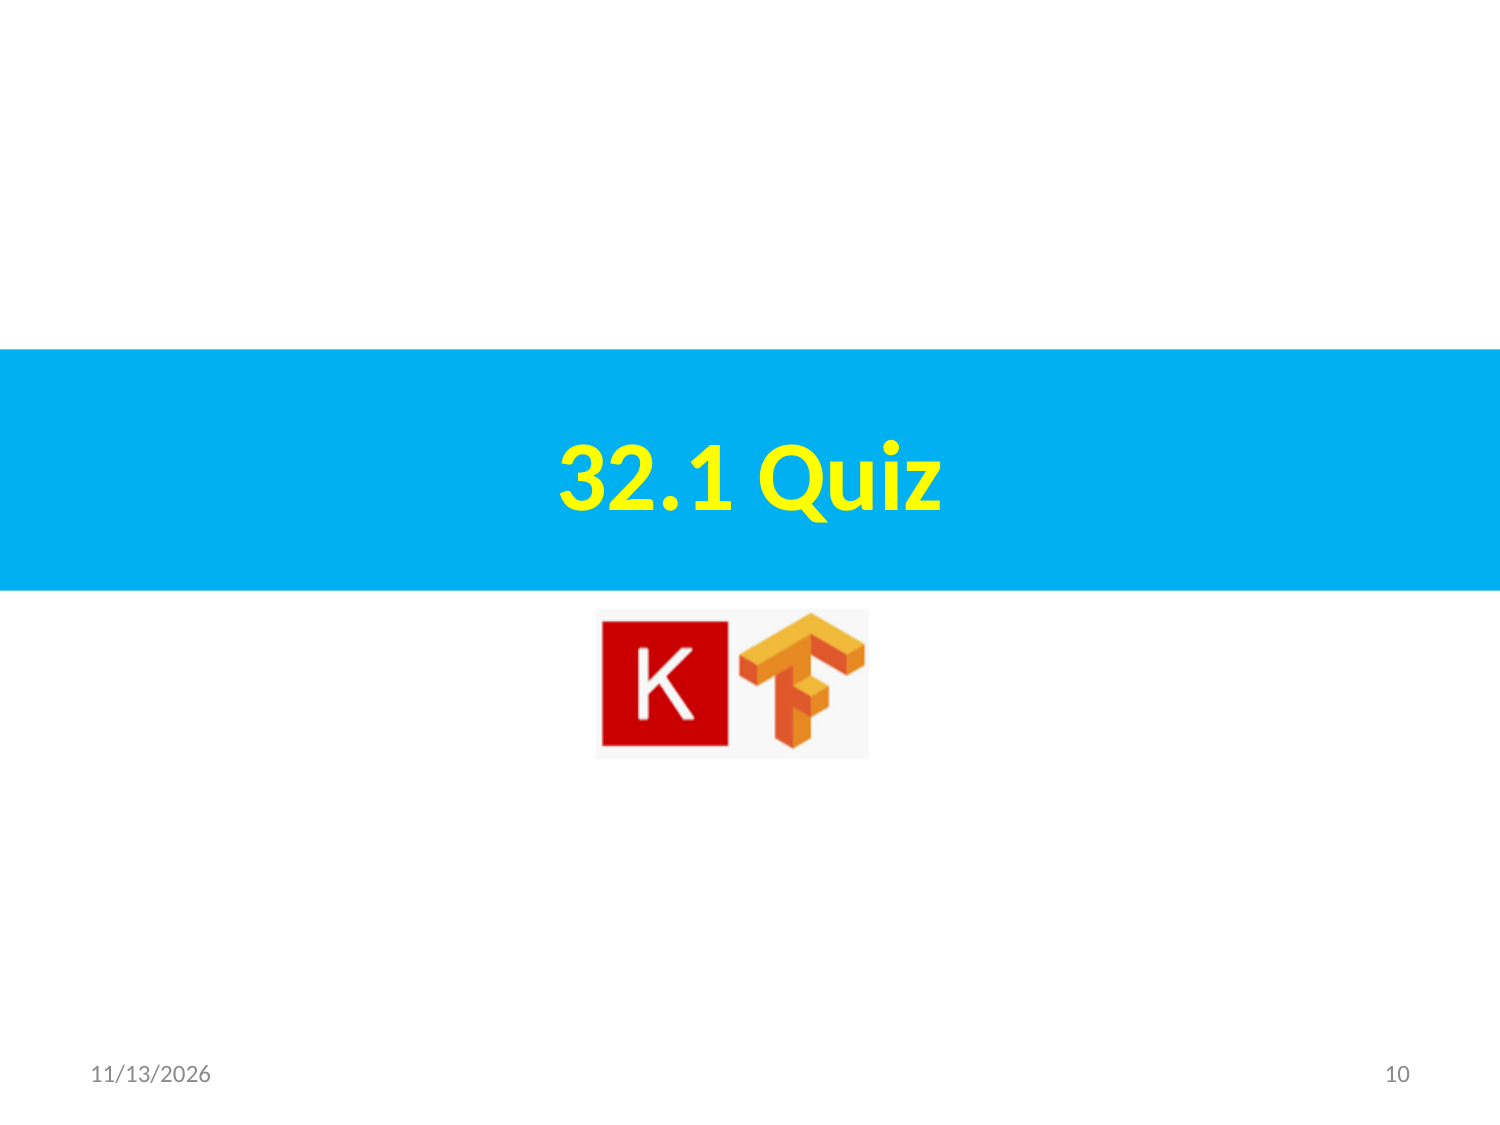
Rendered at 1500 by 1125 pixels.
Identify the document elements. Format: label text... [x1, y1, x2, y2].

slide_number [75, 1042, 425, 1103]
picture [596, 609, 869, 759]
slide_number 10 [1074, 1042, 1425, 1103]
title 32.1 Quiz [0, 349, 1500, 591]
